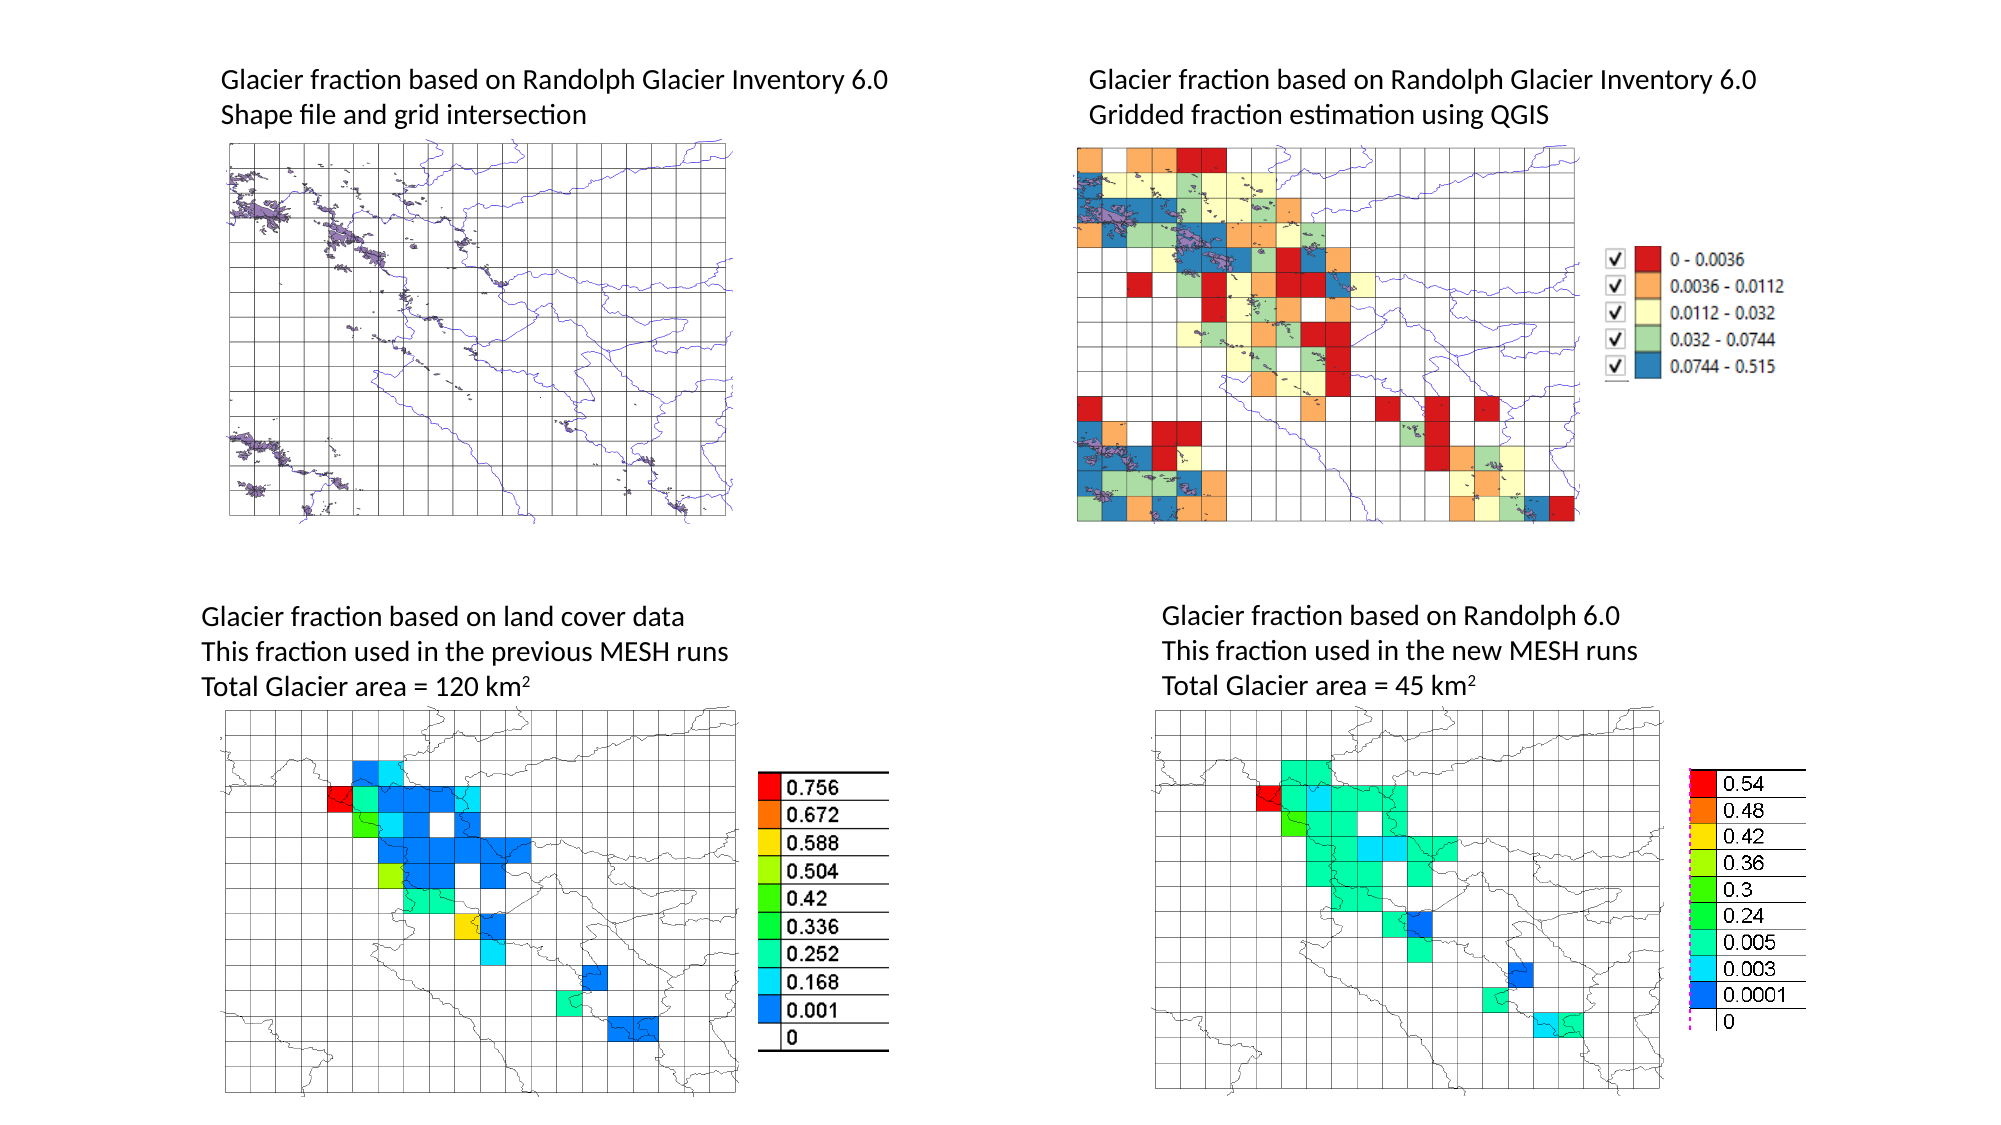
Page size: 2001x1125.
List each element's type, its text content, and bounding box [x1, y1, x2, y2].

text_box Glacier fraction based on land cover data This fraction used in the previous MESH runs Total Glacier area = 120 km2 [186, 590, 745, 710]
text_box Glacier fraction based on Randolph 6.0 This fraction used in the new MESH runs Total Glacier area = 45 km2 [1147, 588, 1654, 709]
picture [1073, 145, 1580, 524]
text_box Glacier fraction based on Randolph Glacier Inventory 6.0 Gridded fraction estimation using QGIS [1074, 53, 1772, 138]
picture [220, 706, 739, 1097]
picture [1689, 768, 1806, 1031]
picture [1151, 706, 1665, 1096]
picture [1598, 246, 1799, 382]
text_box Glacier fraction based on Randolph Glacier Inventory 6.0 Shape file and grid intersection [206, 53, 904, 138]
picture [226, 139, 733, 524]
picture [758, 768, 889, 1052]
